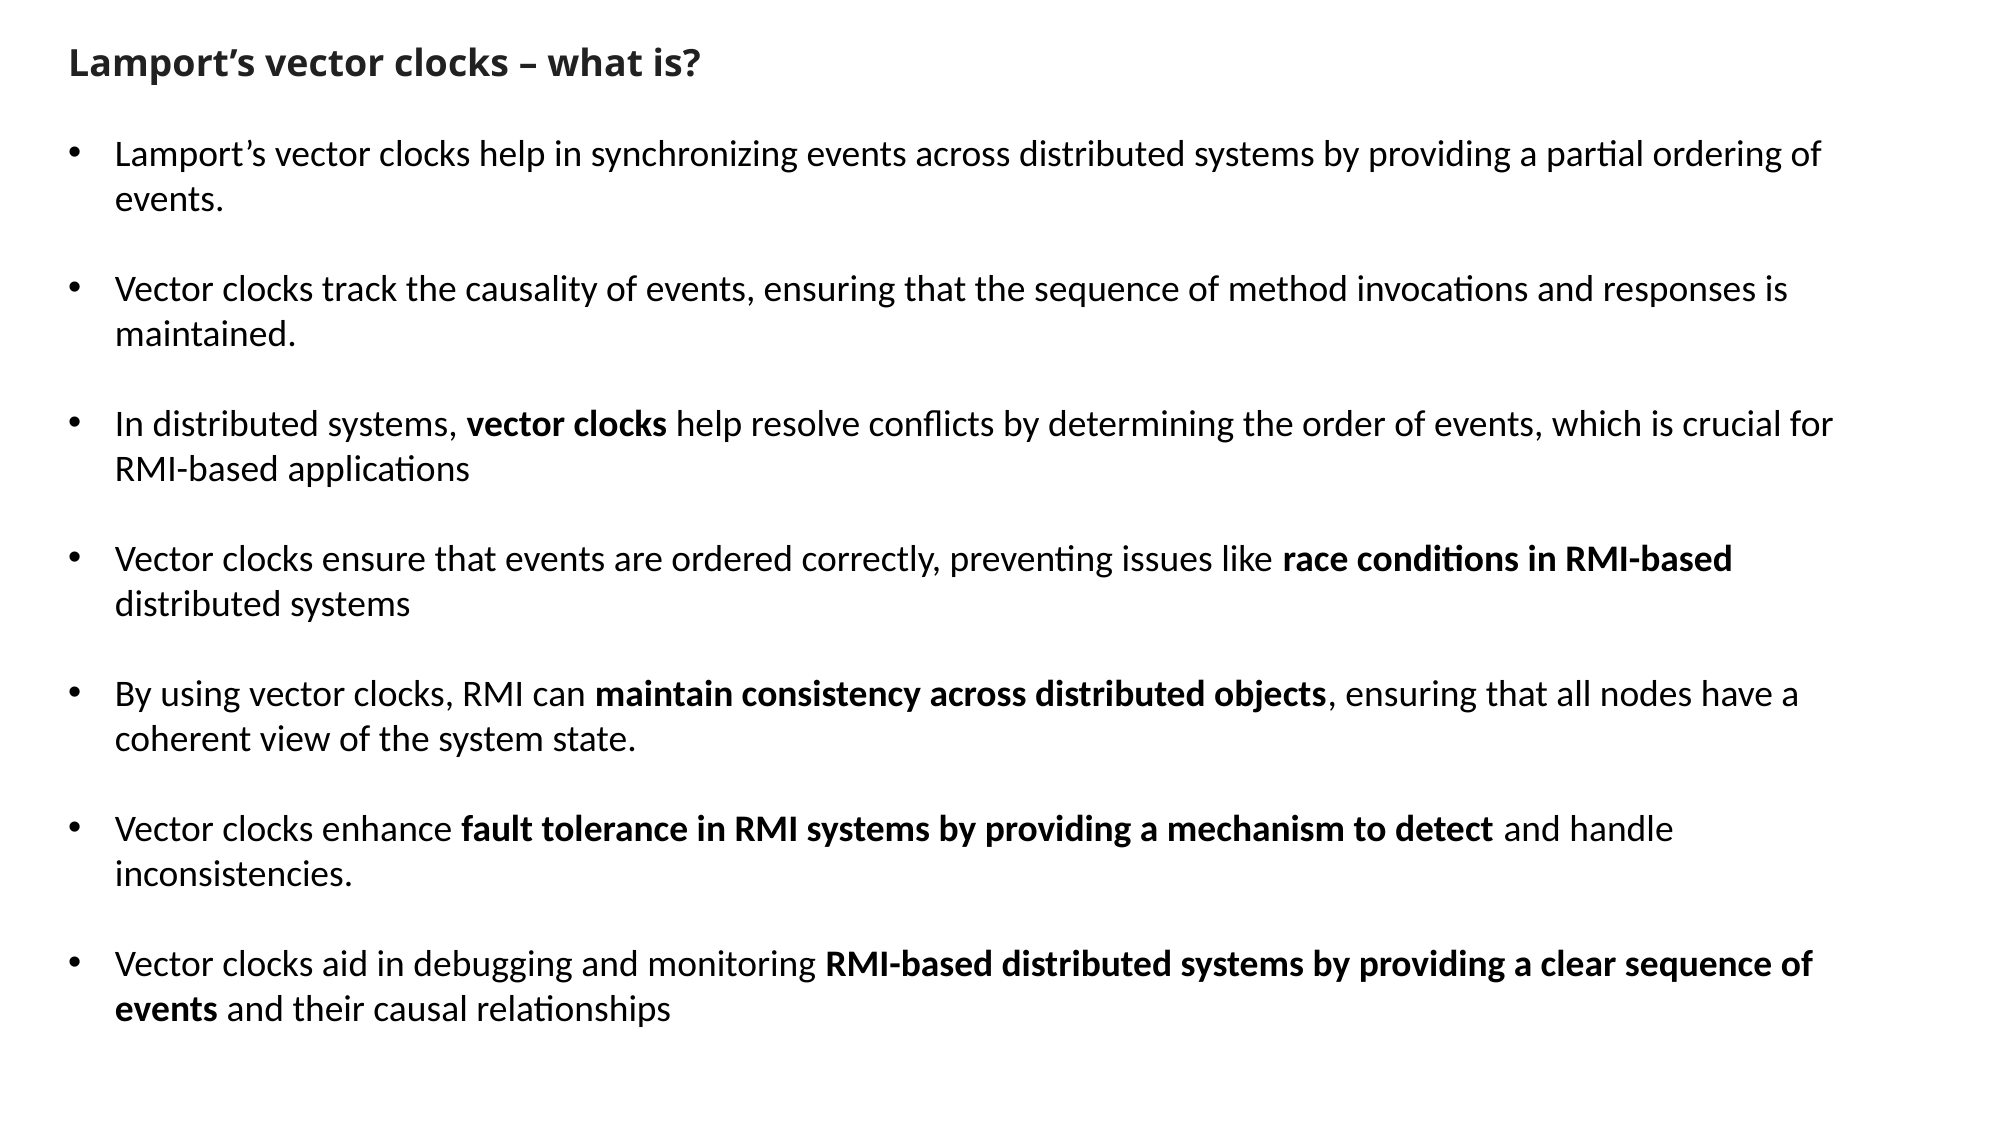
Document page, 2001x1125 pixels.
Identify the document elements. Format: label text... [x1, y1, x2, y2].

text_box Lamport’s vector clocks – what is? Lamport’s vector clocks help in synchronizing events across distributed systems by providing a partial ordering of events. Vector clocks track the causality of events, ensuring that the sequence of method invocations and responses is maintained. In distributed systems, vector clocks help resolve conflicts by determining the order of events, which is crucial for RMI-based applications Vector clocks ensure that events are ordered correctly, preventing issues like race conditions in RMI-based distributed systems By using vector clocks, RMI can maintain consistency across distributed objects, ensuring that all nodes have a coherent view of the system state. Vector clocks enhance fault tolerance in RMI systems by providing a mechanism to detect and handle inconsistencies. Vector clocks aid in debugging and monitoring RMI-based distributed systems by providing a clear sequence of events and their causal relationships [53, 31, 1920, 1125]
